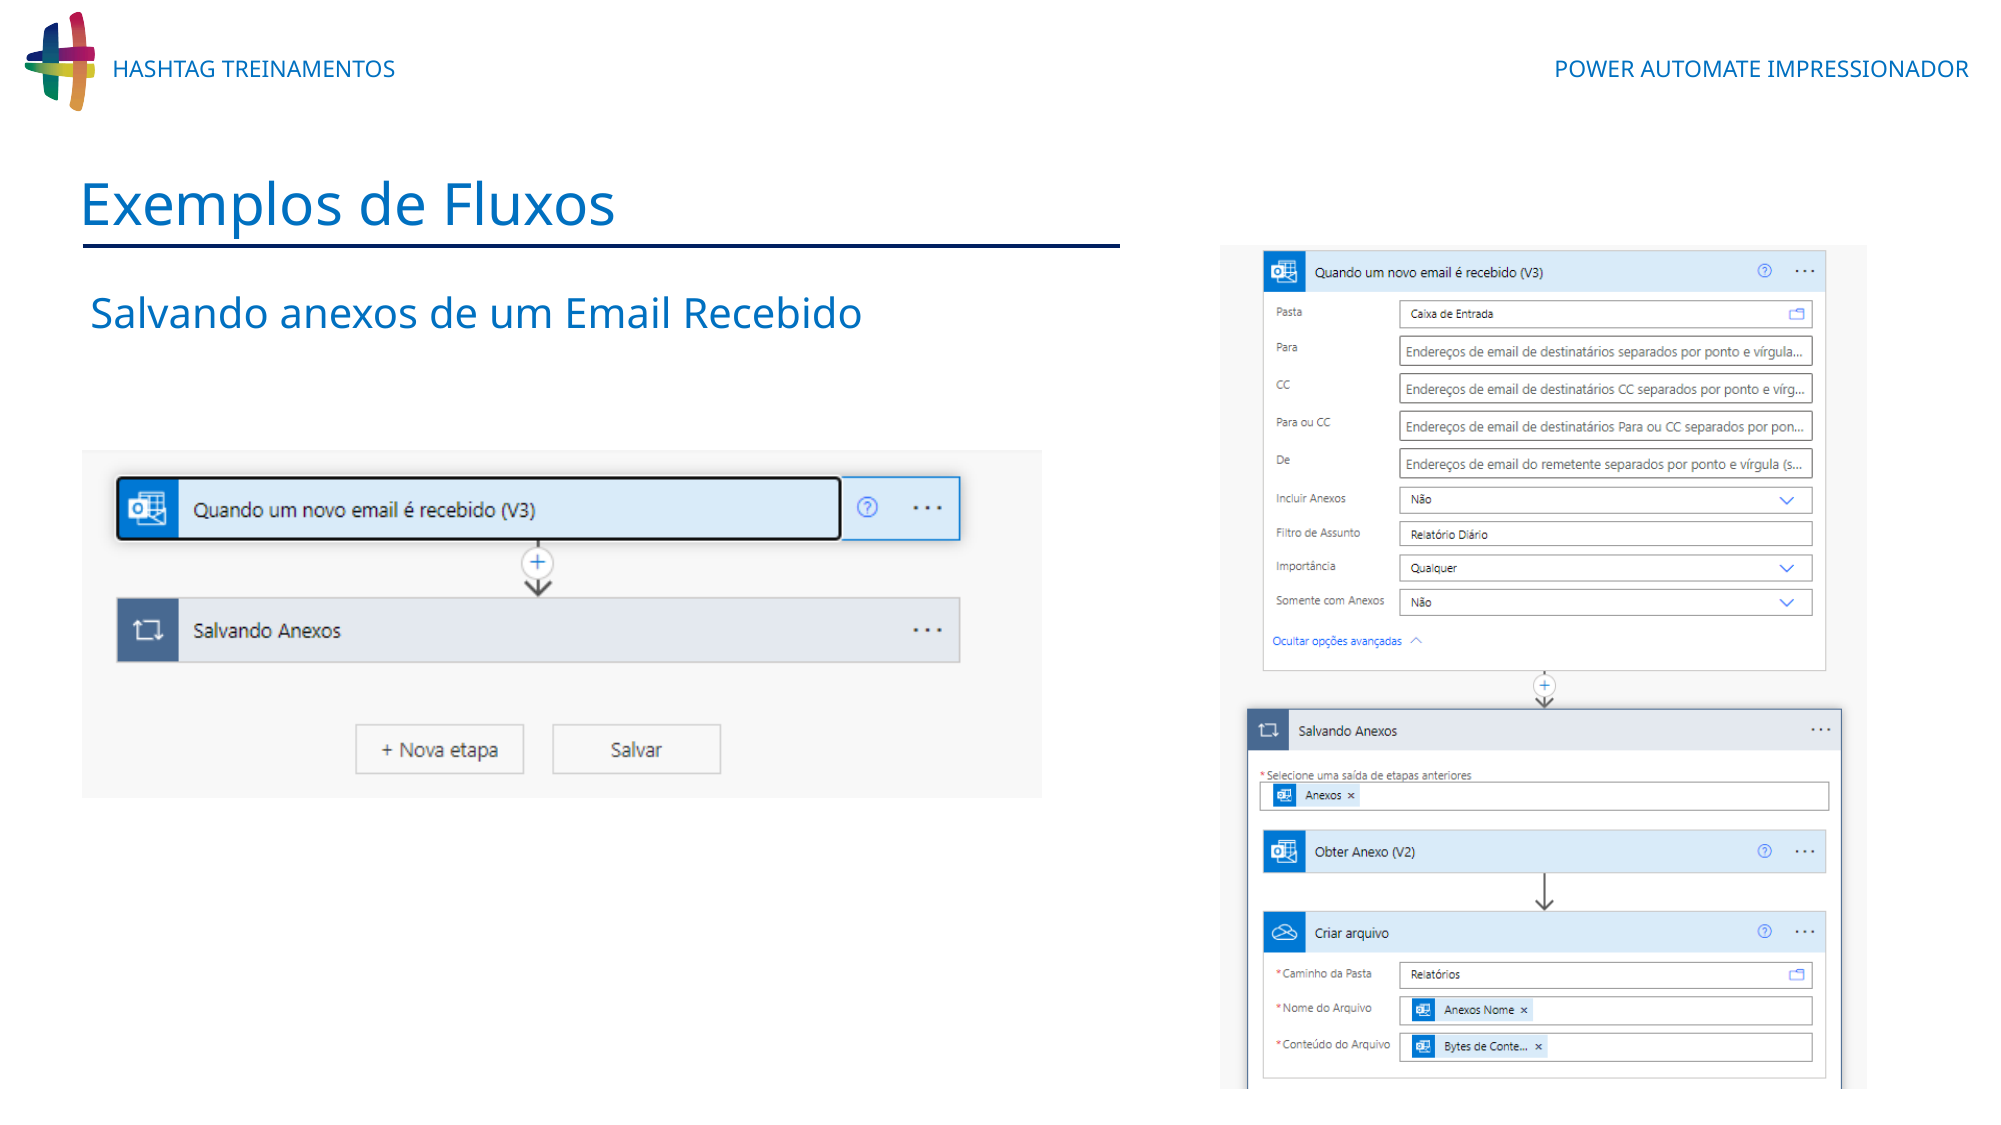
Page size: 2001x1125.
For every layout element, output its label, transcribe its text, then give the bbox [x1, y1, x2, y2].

text_box HASHTAG TREINAMENTOS [128, 47, 563, 90]
text_box Exemplos de Fluxos [64, 160, 791, 245]
picture [82, 450, 1042, 798]
text_box Salvando anexos de um Email Recebido [75, 279, 1128, 344]
picture [1, 0, 128, 125]
picture [1220, 245, 1867, 1089]
text_box POWER AUTOMATE IMPRESSIONADOR [1523, 47, 2000, 90]
